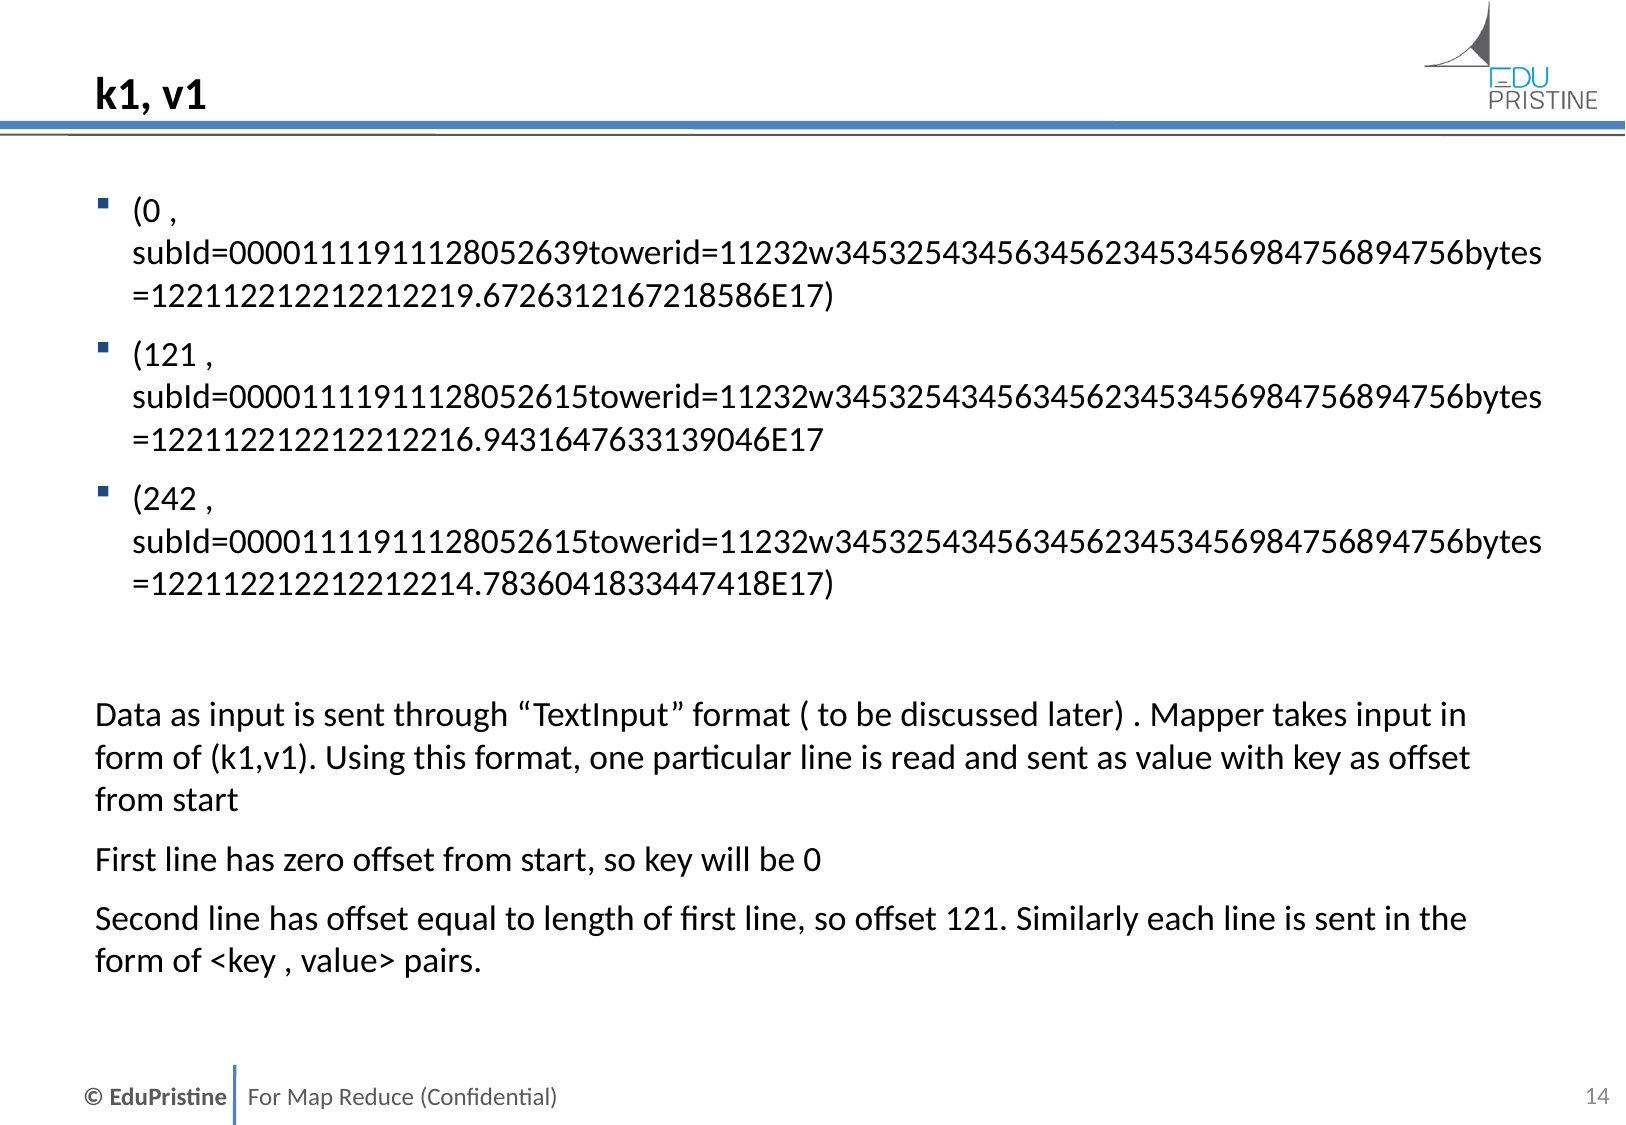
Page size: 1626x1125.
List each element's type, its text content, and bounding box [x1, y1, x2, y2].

picture [1424, 1, 1597, 109]
title k1, v1 [87, 10, 1416, 126]
list (0 , subId=00001111911128052639towerid=11232w34532543456345623453456984756894756bytes=122112212212212219.6726312167218586E17) (121 , subId=00001111911128052615towerid=11232w34532543456345623453456984756894756bytes=122112212212212216.9431647633139046E17 (242 , subId=00001111911128052615towerid=11232w34532543456345623453456984756894756bytes=122112212212212214.7836041833447418E17) Data as input is sent through “TextInput” format ( to be discussed later) . Mapper takes input in form of (k1,v1). Using this format, one particular line is read and sent as value with key as offset from start First line has zero offset from start, so key will be 0 Second line has offset equal to length of first line, so offset 121. Similarly each line is sent in the form of <key , value> pairs. [87, 179, 1550, 1007]
slide_number 13 [1543, 1065, 1625, 1125]
